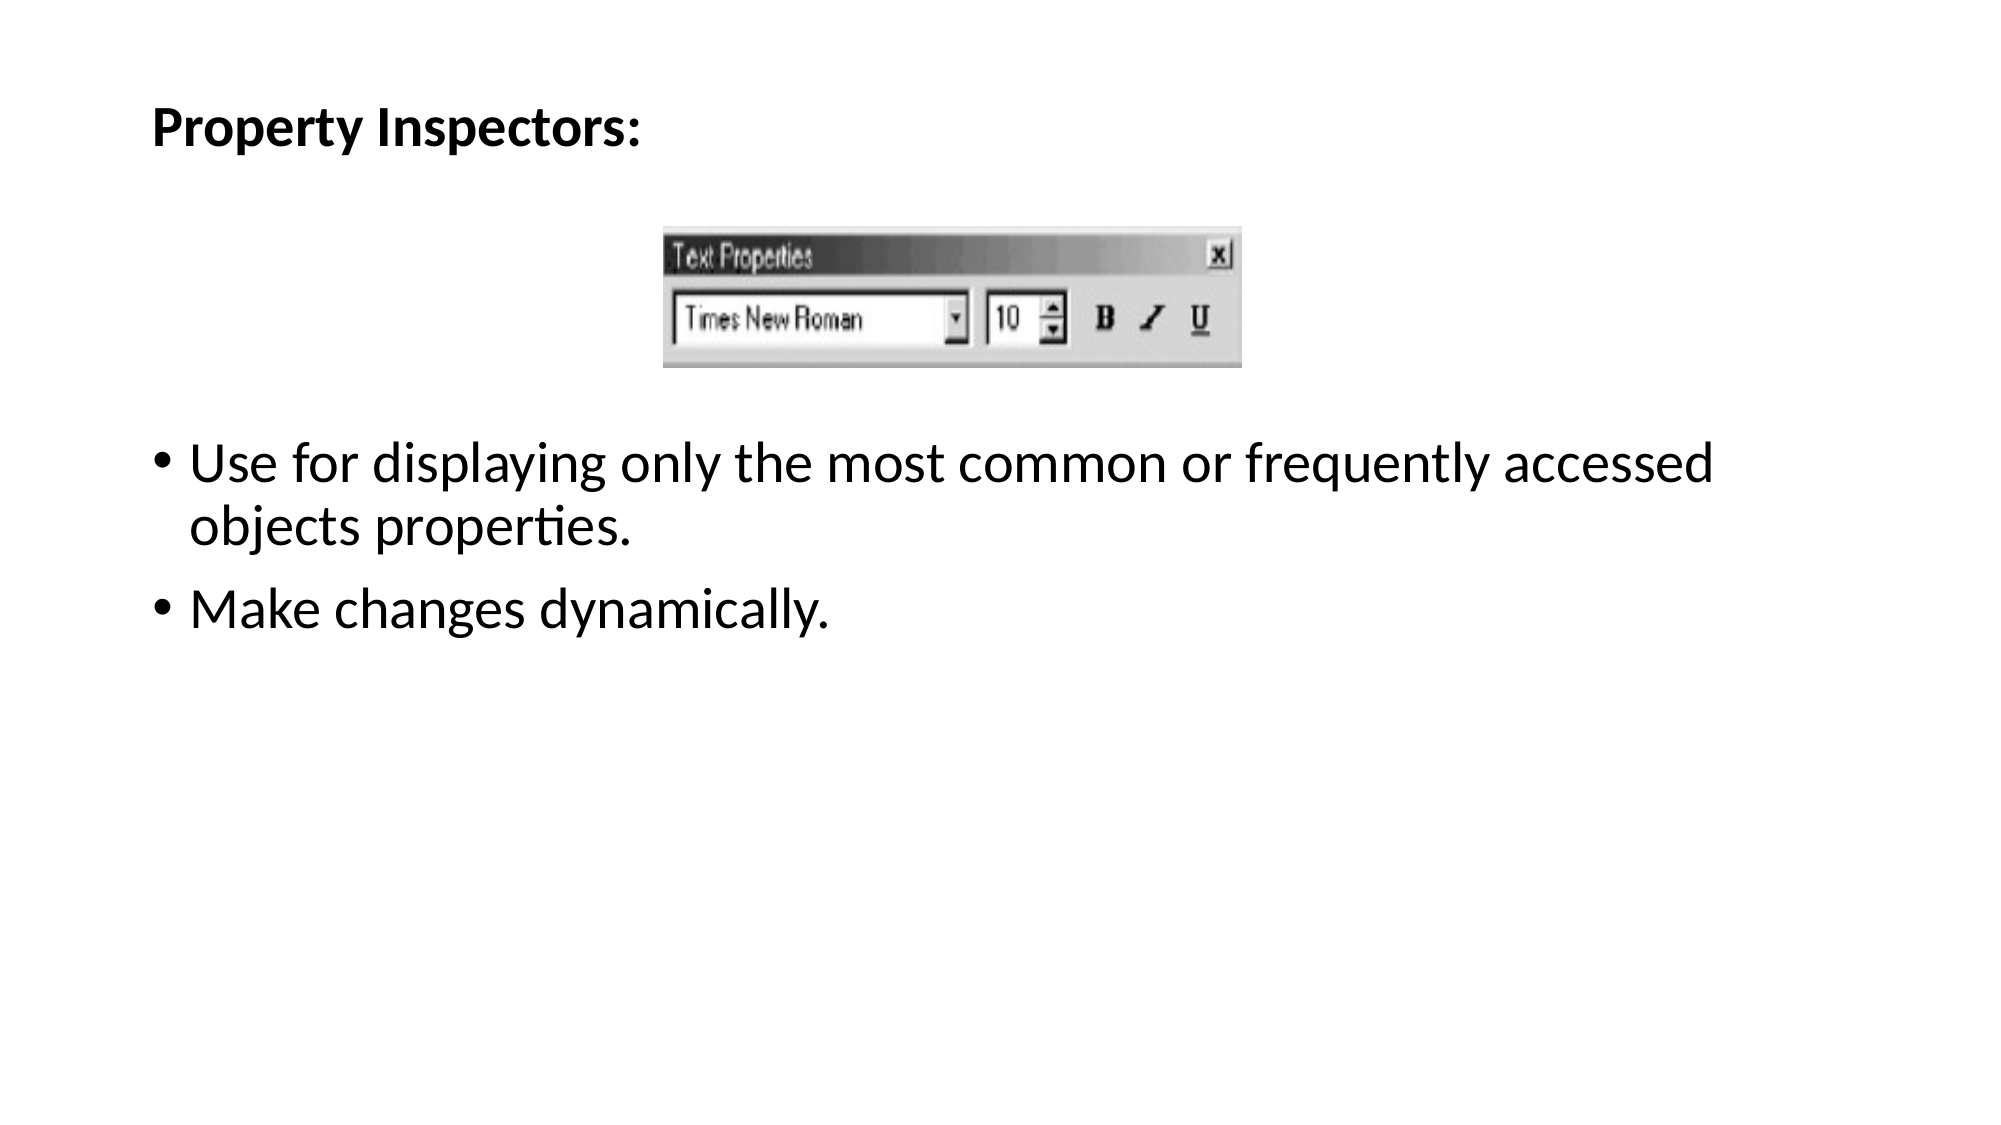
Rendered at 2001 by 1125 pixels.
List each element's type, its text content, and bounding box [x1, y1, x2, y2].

picture [662, 226, 1242, 368]
list Property Inspectors: Use for displaying only the most common or frequently accessed objects properties. Make changes dynamically. [137, 89, 1863, 1014]
